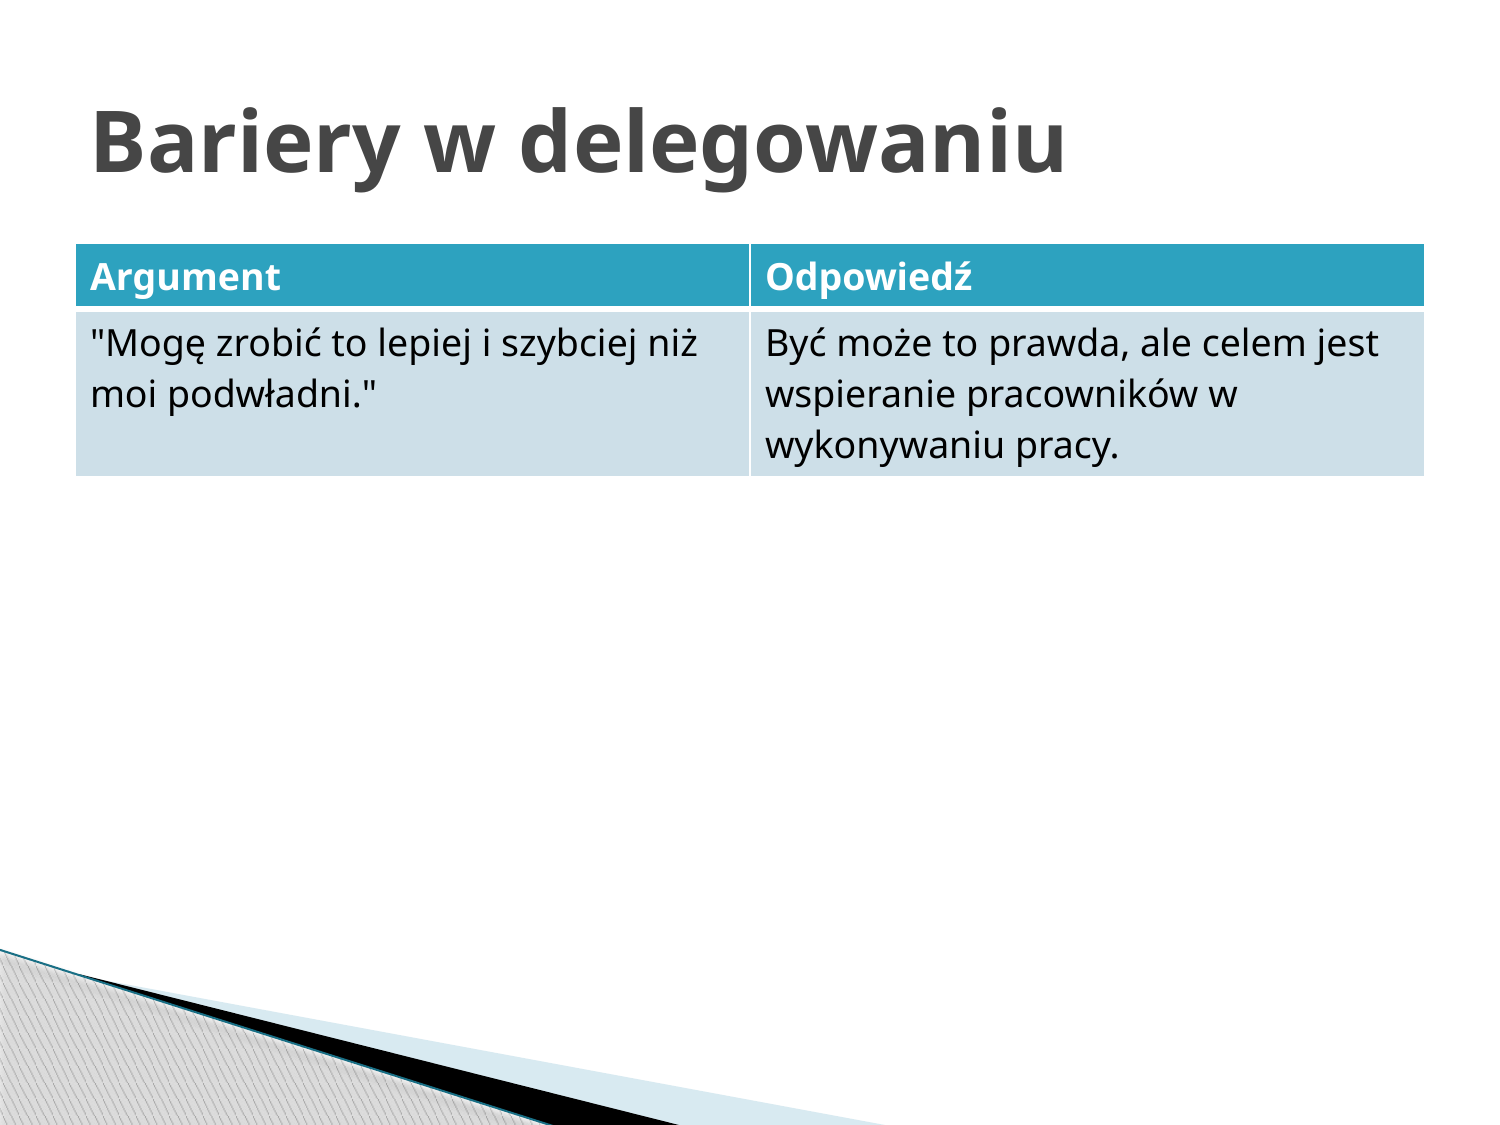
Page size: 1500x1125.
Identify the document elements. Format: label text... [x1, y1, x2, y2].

table_cell Być może to prawda, ale celem jest wspieranie pracowników w wykonywaniu pracy. [751, 312, 1424, 476]
table_header Odpowiedź [751, 244, 1424, 306]
title Bariery w delegowaniu [75, 45, 1425, 233]
table_cell "Mogę zrobić to lepiej i szybciej niż moi podwładni." [76, 312, 749, 476]
table_header Argument [76, 244, 749, 306]
